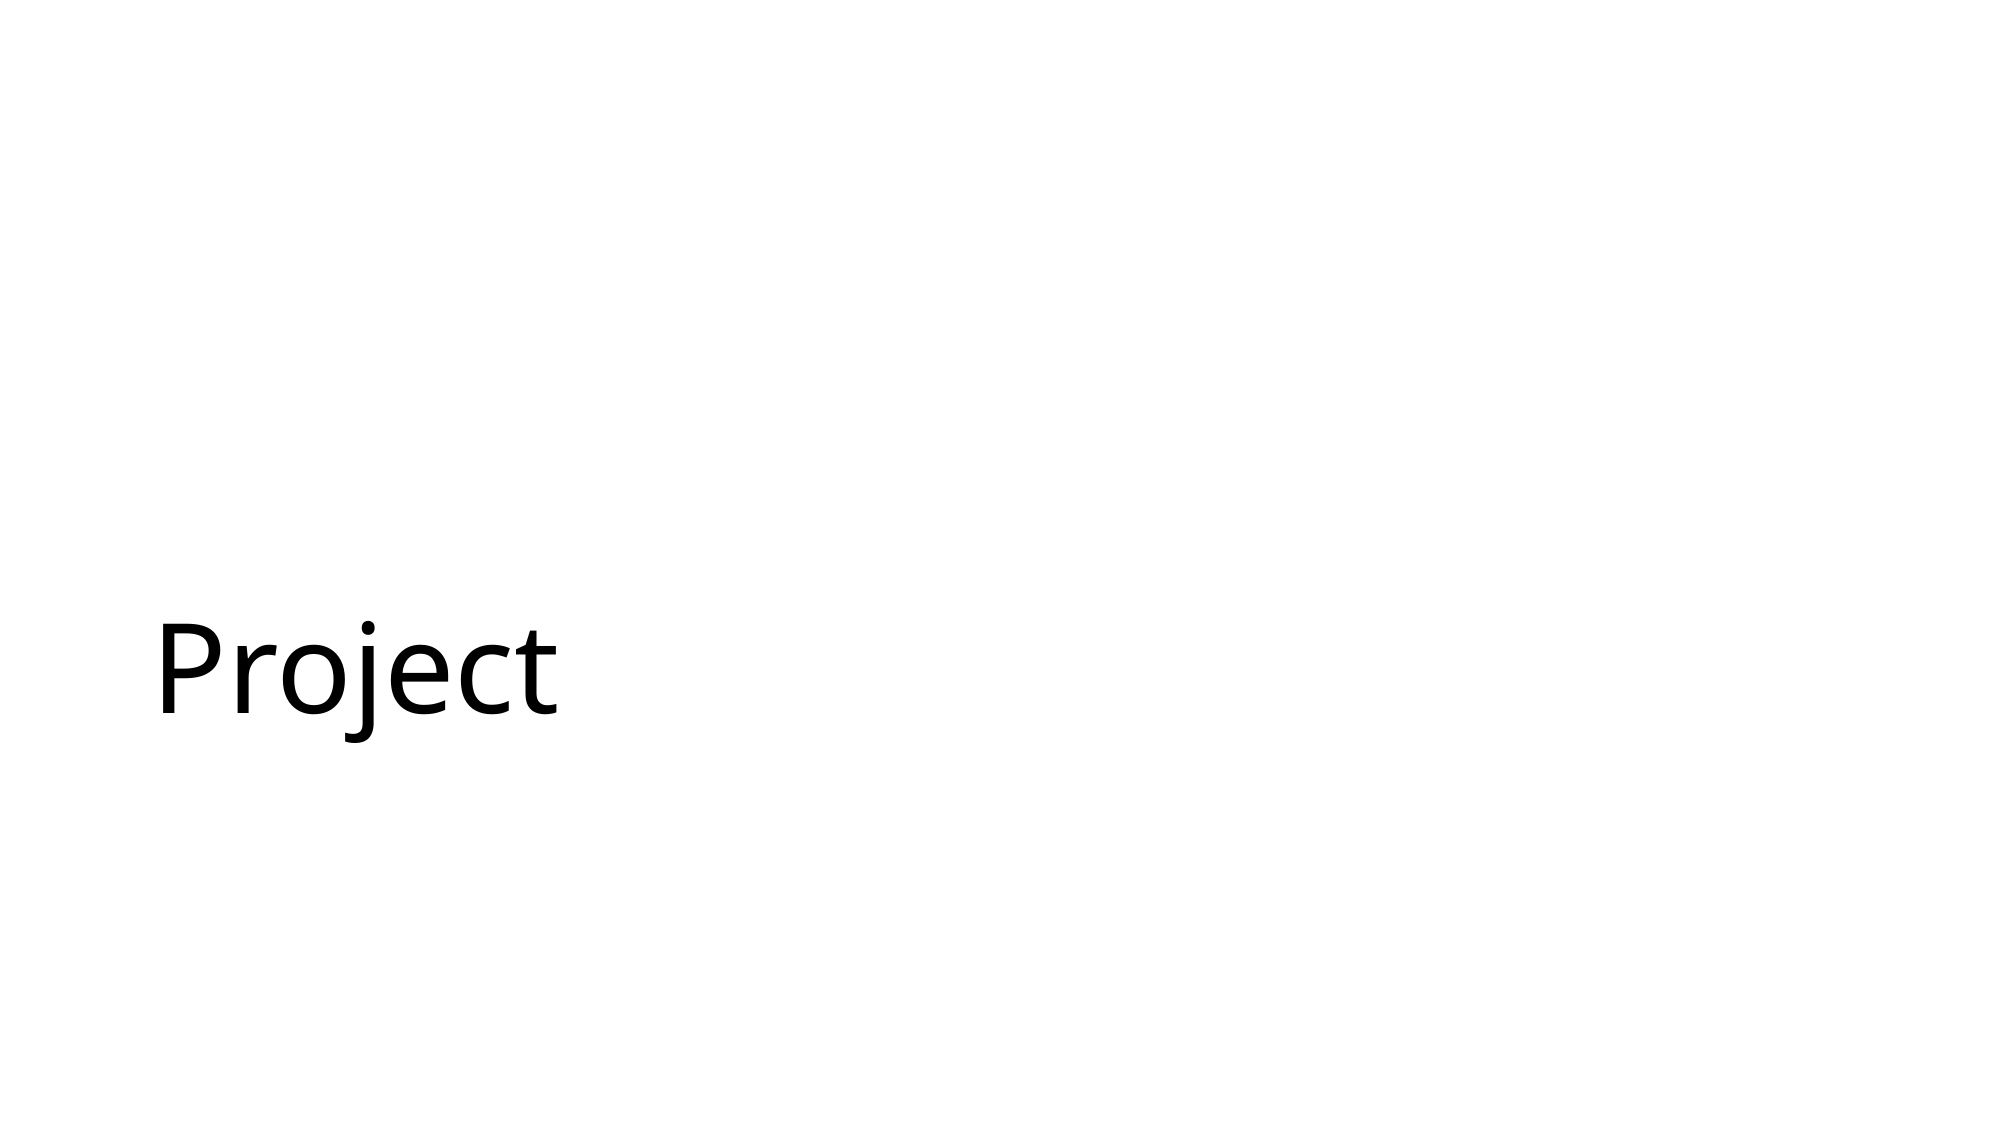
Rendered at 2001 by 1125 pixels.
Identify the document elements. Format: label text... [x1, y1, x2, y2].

title Project [136, 280, 1862, 749]
